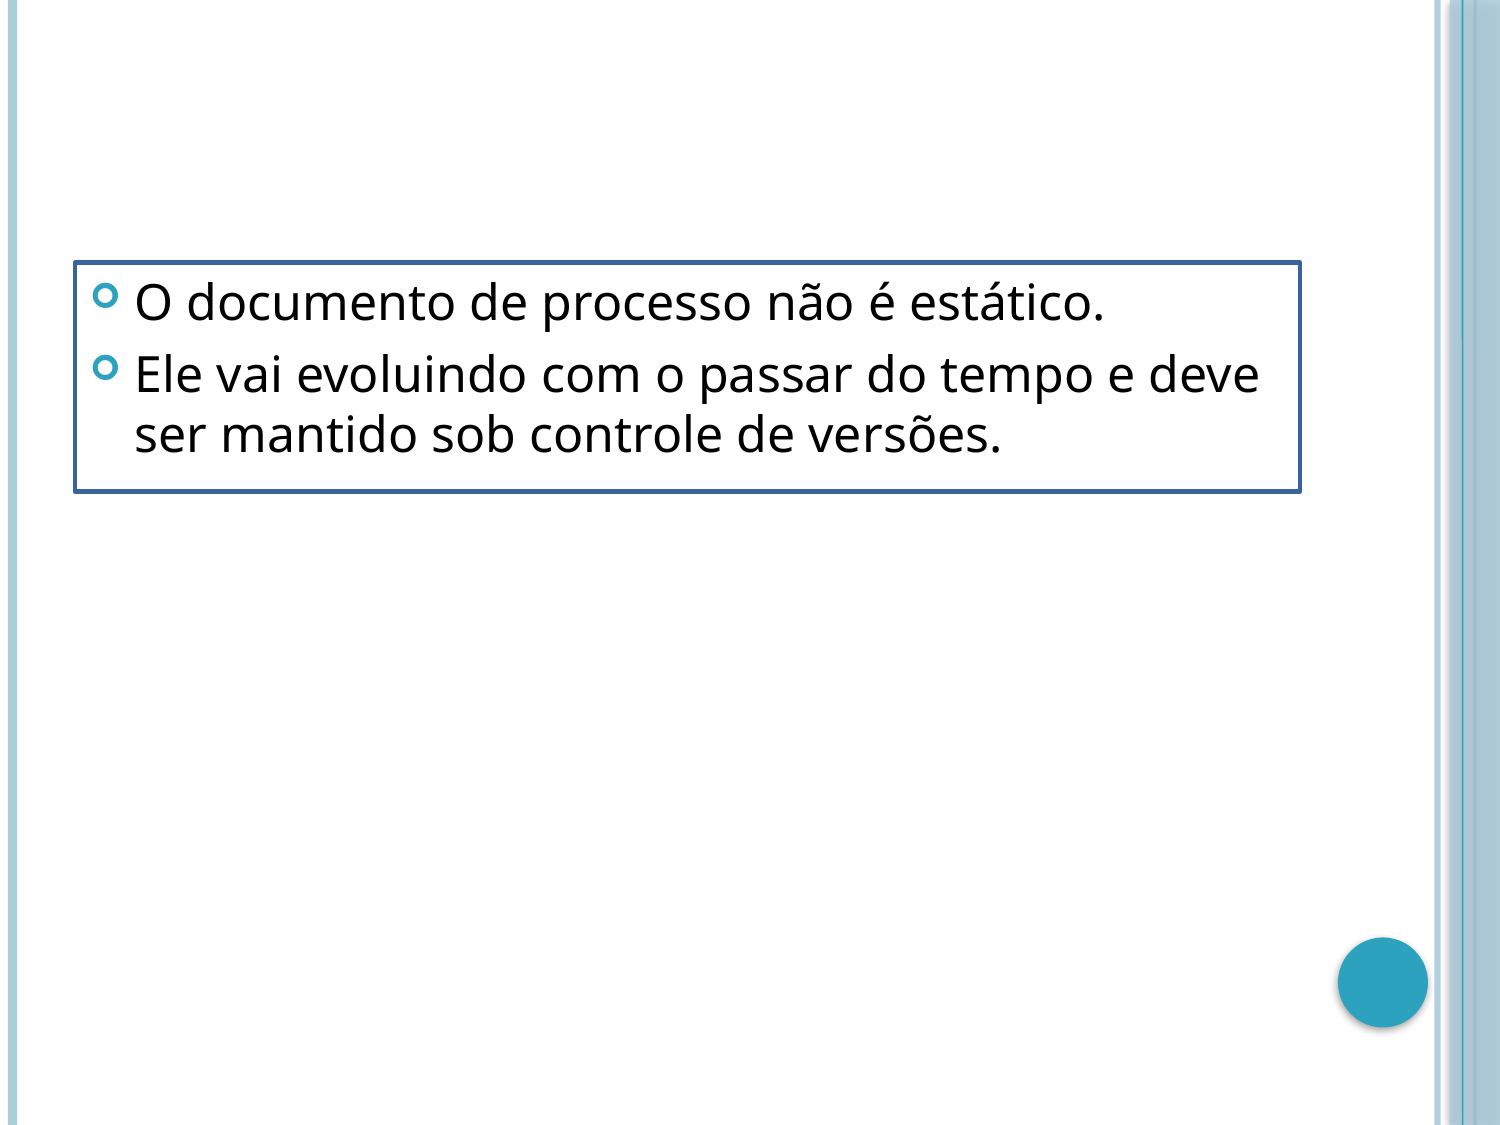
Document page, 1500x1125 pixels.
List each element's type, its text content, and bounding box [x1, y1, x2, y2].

list O documento de processo não é estático. Ele vai evoluindo com o passar do tempo e deve ser mantido sob controle de versões. [73, 260, 1302, 494]
